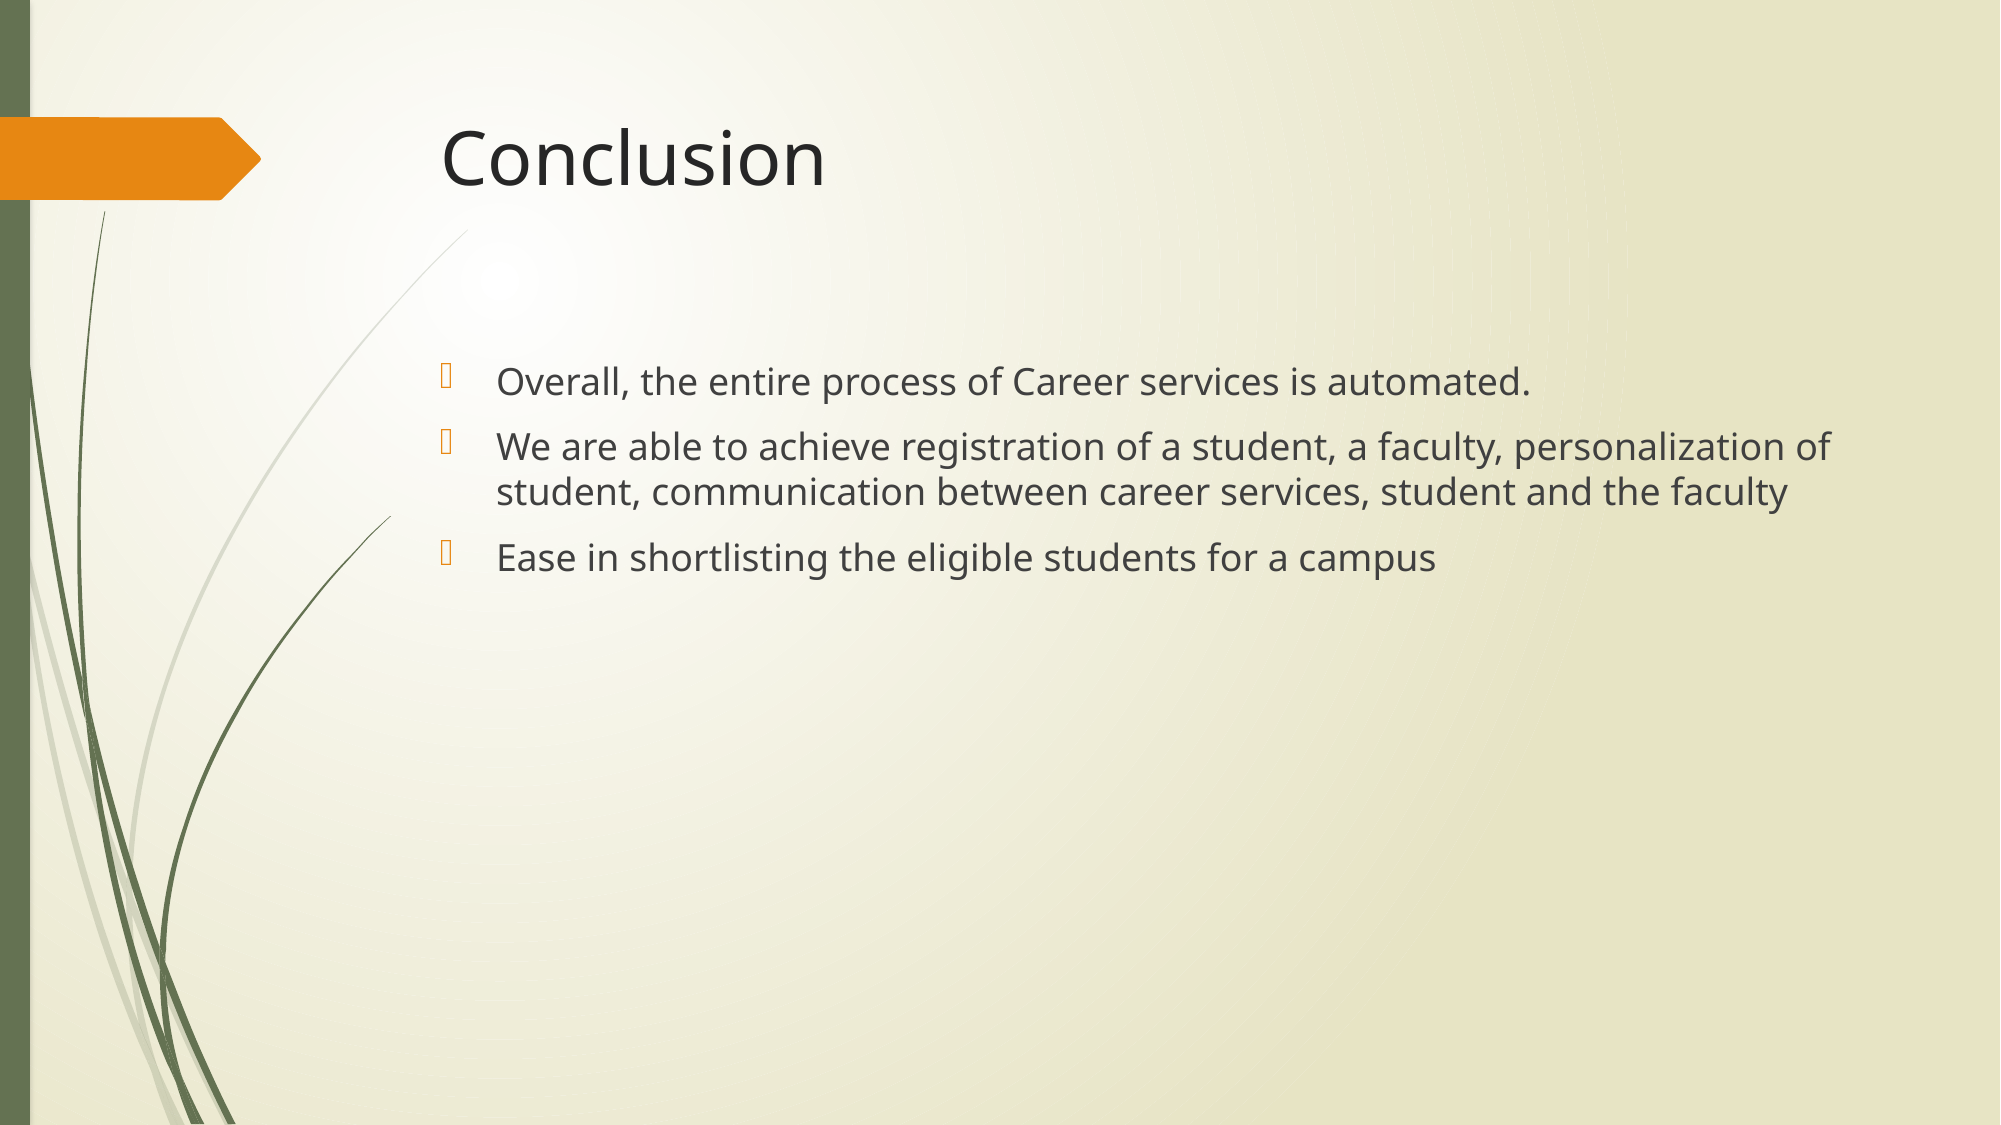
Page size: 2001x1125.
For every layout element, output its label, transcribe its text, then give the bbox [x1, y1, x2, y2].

title Conclusion [425, 102, 1888, 313]
list Overall, the entire process of Career services is automated. We are able to achieve registration of a student, a faculty, personalization of student, communication between career services, student and the faculty Ease in shortlisting the eligible students for a campus [424, 350, 1888, 970]
